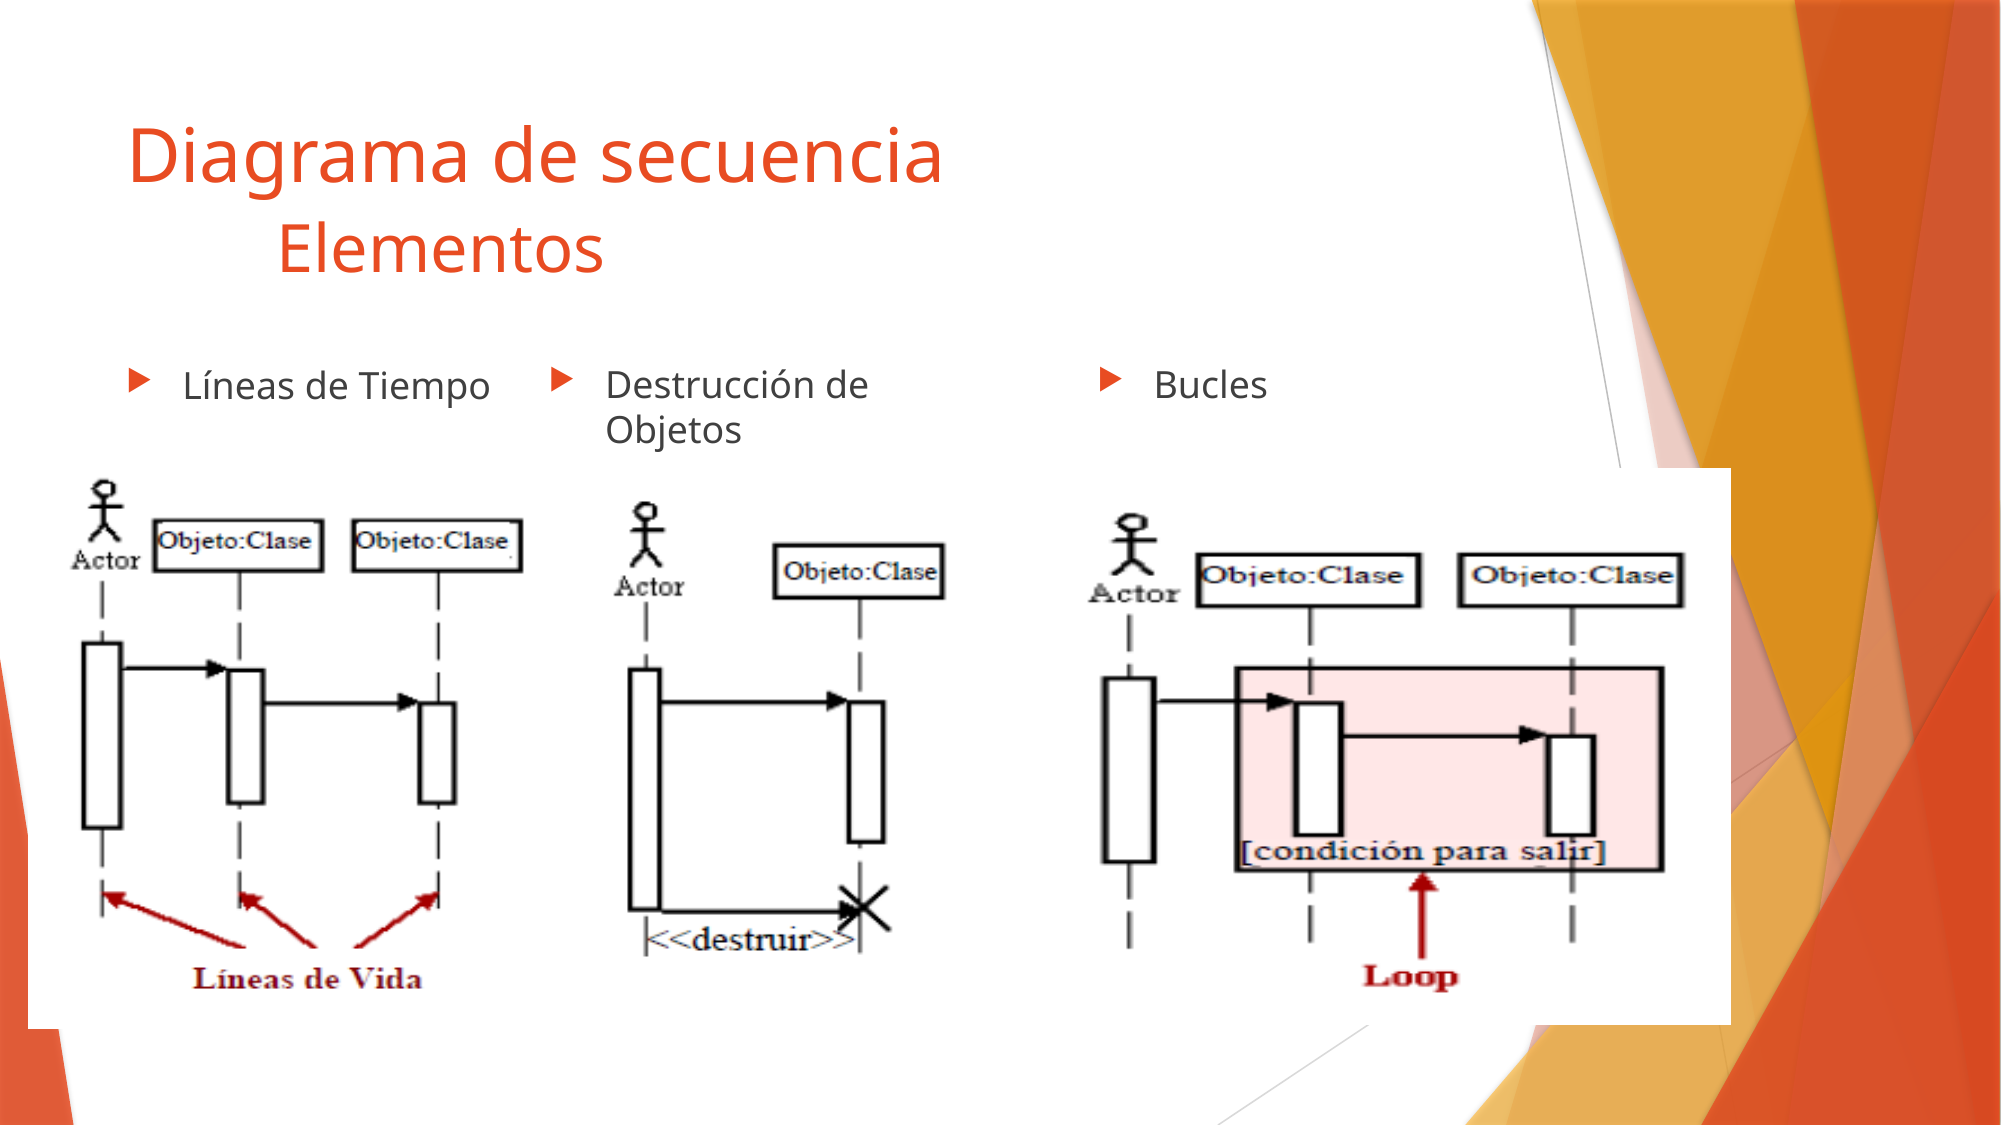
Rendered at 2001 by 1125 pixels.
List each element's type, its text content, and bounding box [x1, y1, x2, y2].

picture [28, 429, 967, 1030]
title Diagrama de secuencia Elementos [111, 99, 1522, 317]
text_box Bucles [1082, 353, 1522, 466]
picture [1032, 467, 1732, 1026]
text_box Destrucción de Objetos [533, 353, 973, 991]
list Líneas de Tiempo [111, 354, 533, 428]
